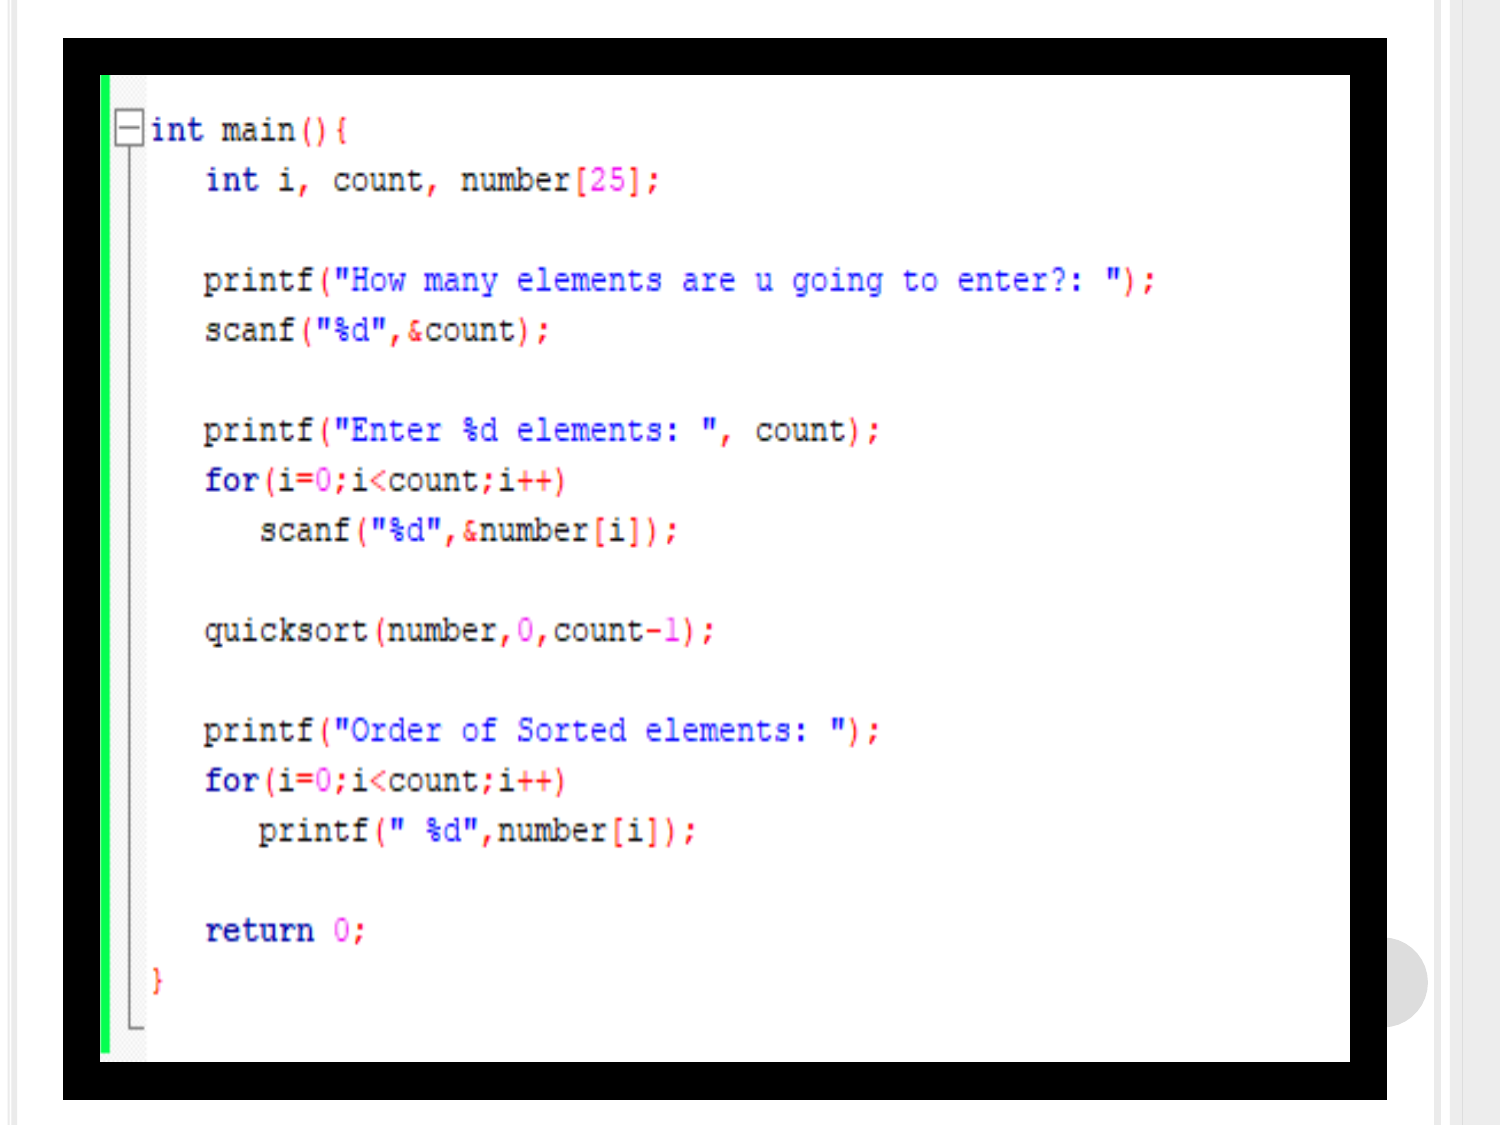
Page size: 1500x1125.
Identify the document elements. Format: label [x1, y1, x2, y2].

picture [99, 74, 1351, 1063]
